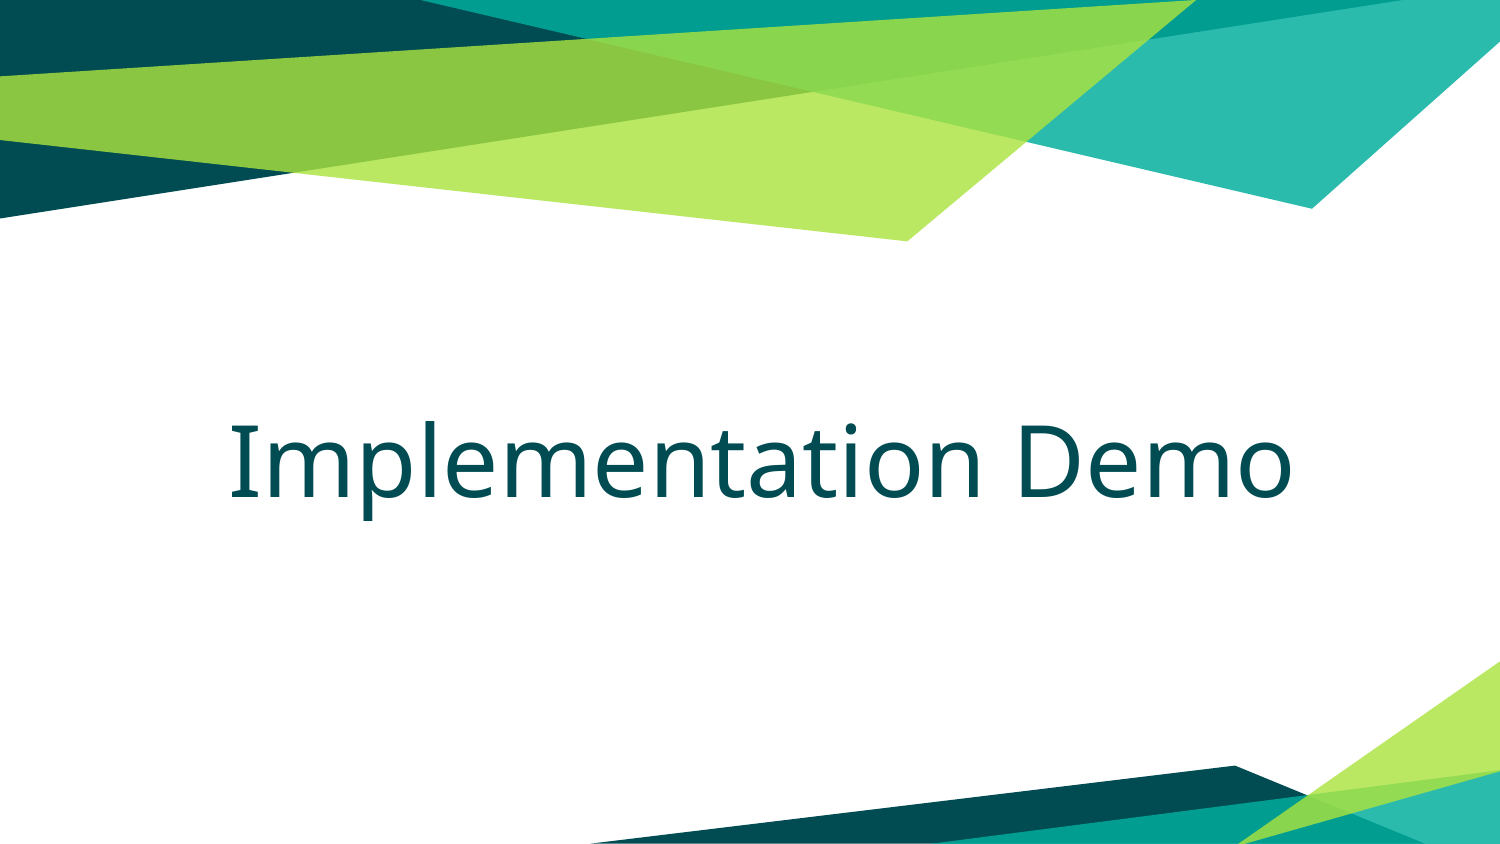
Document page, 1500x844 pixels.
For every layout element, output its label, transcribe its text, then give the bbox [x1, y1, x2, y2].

list Implementation Demo [145, 262, 1355, 808]
